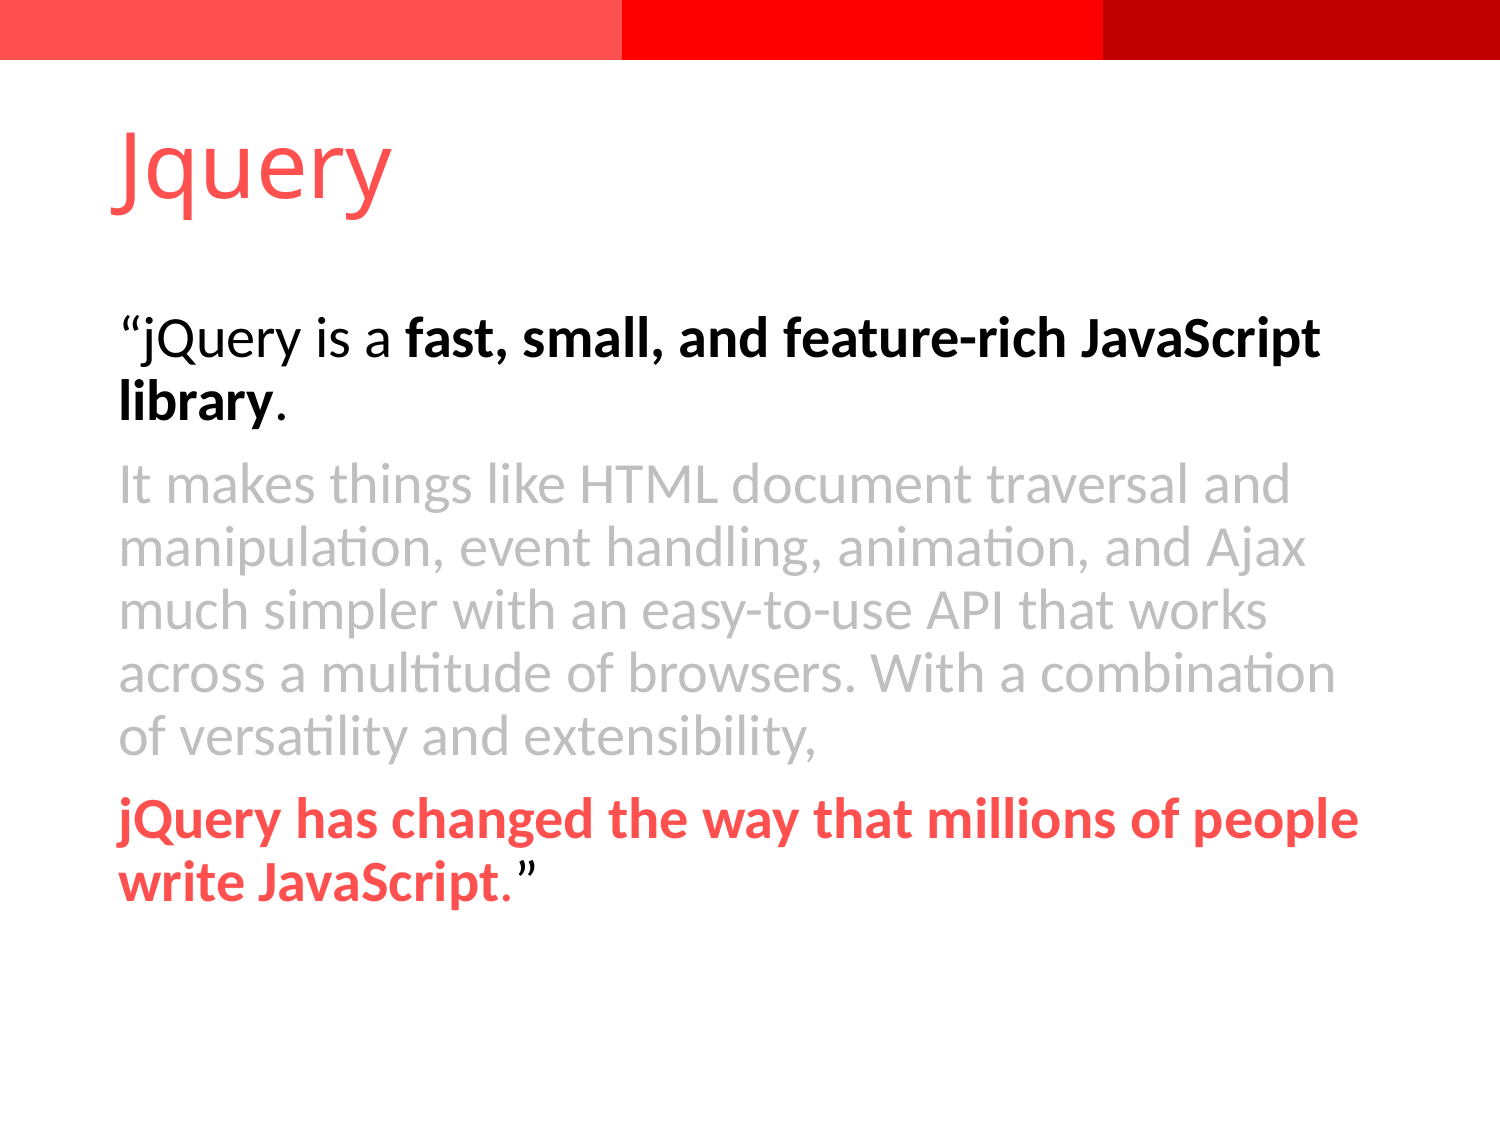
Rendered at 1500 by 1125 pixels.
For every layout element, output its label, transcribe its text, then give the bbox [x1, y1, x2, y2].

title Jquery [103, 59, 1397, 278]
list “jQuery is a fast, small, and feature-rich JavaScript library. It makes things like HTML document traversal and manipulation, event handling, animation, and Ajax much simpler with an easy-to-use API that works across a multitude of browsers. With a combination of versatility and extensibility, jQuery has changed the way that millions of people write JavaScript.” [103, 299, 1397, 1014]
